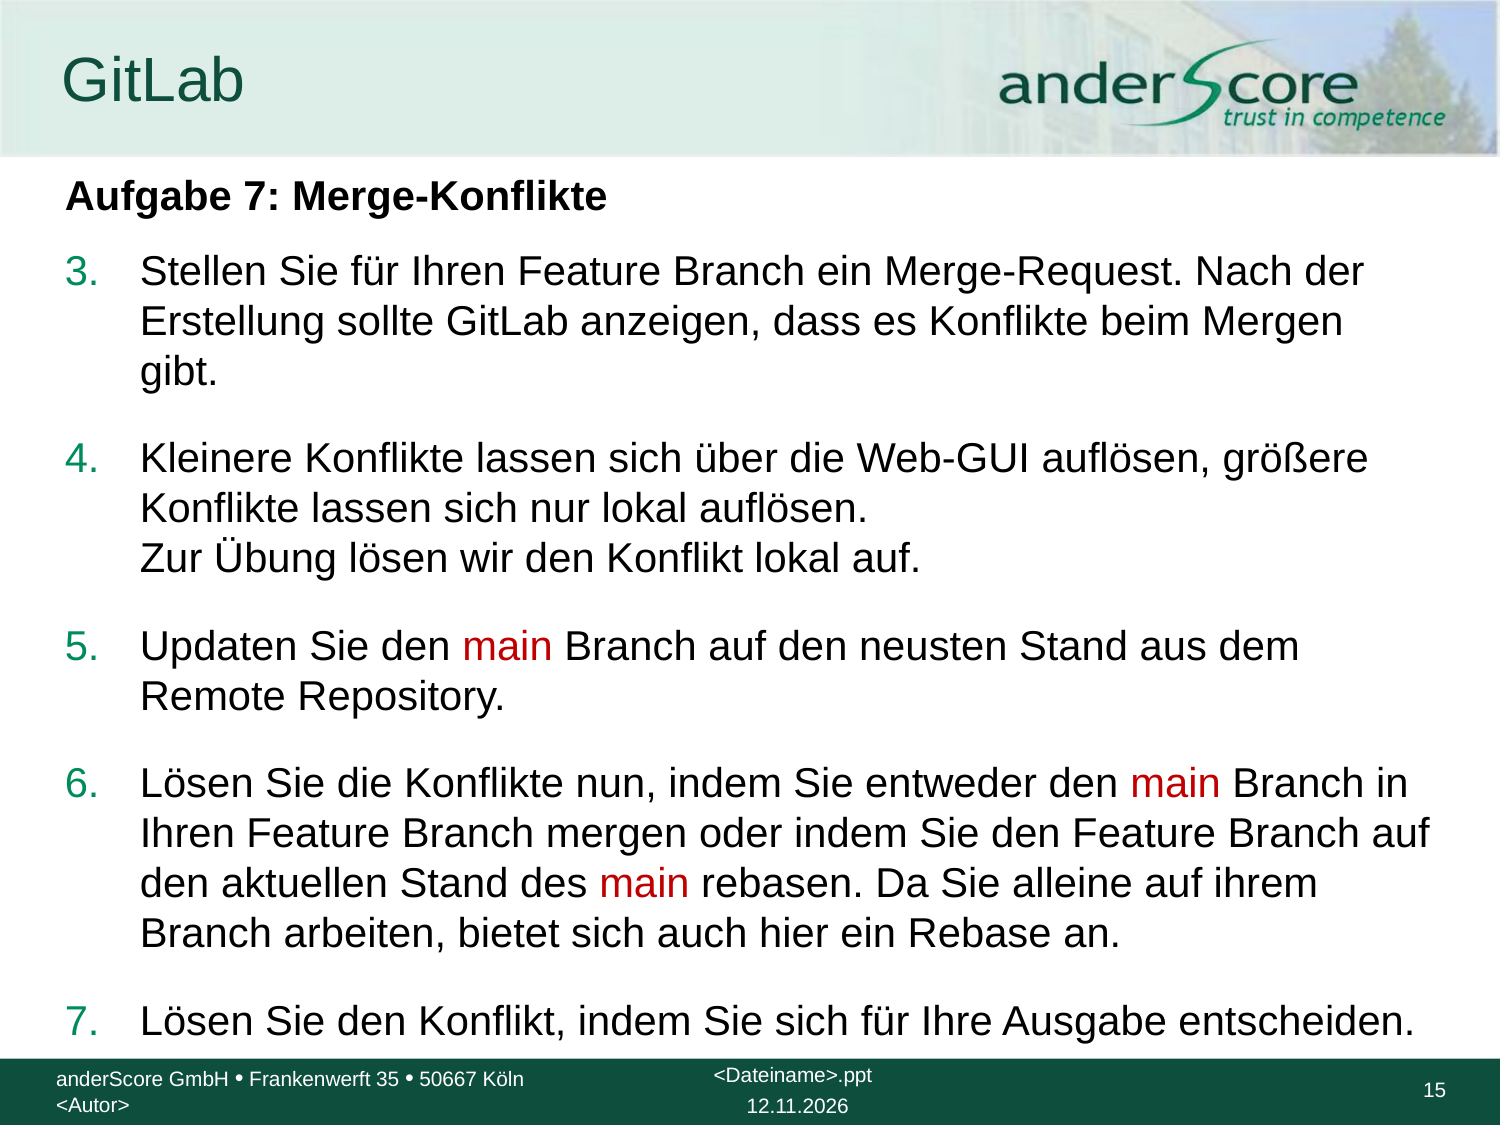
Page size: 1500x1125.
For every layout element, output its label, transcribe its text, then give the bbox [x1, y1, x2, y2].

picture [0, 0, 1500, 157]
list Aufgabe 7: Merge-Konflikte Stellen Sie für Ihren Feature Branch ein Merge-Request. Nach der Erstellung sollte GitLab anzeigen, dass es Konflikte beim Mergen gibt. Kleinere Konflikte lassen sich über die Web-GUI auflösen, größere Konflikte lassen sich nur lokal auflösen. Zur Übung lösen wir den Konflikt lokal auf. Updaten Sie den main Branch auf den neusten Stand aus dem Remote Repository. Lösen Sie die Konflikte nun, indem Sie entweder den main Branch in Ihren Feature Branch mergen oder indem Sie den Feature Branch auf den aktuellen Stand des main rebasen. Da Sie alleine auf ihrem Branch arbeiten, bietet sich auch hier ein Rebase an. Lösen Sie den Konflikt, indem Sie sich für Ihre Ausgabe entscheiden. [49, 160, 1447, 1047]
title GitLab [46, 23, 975, 140]
